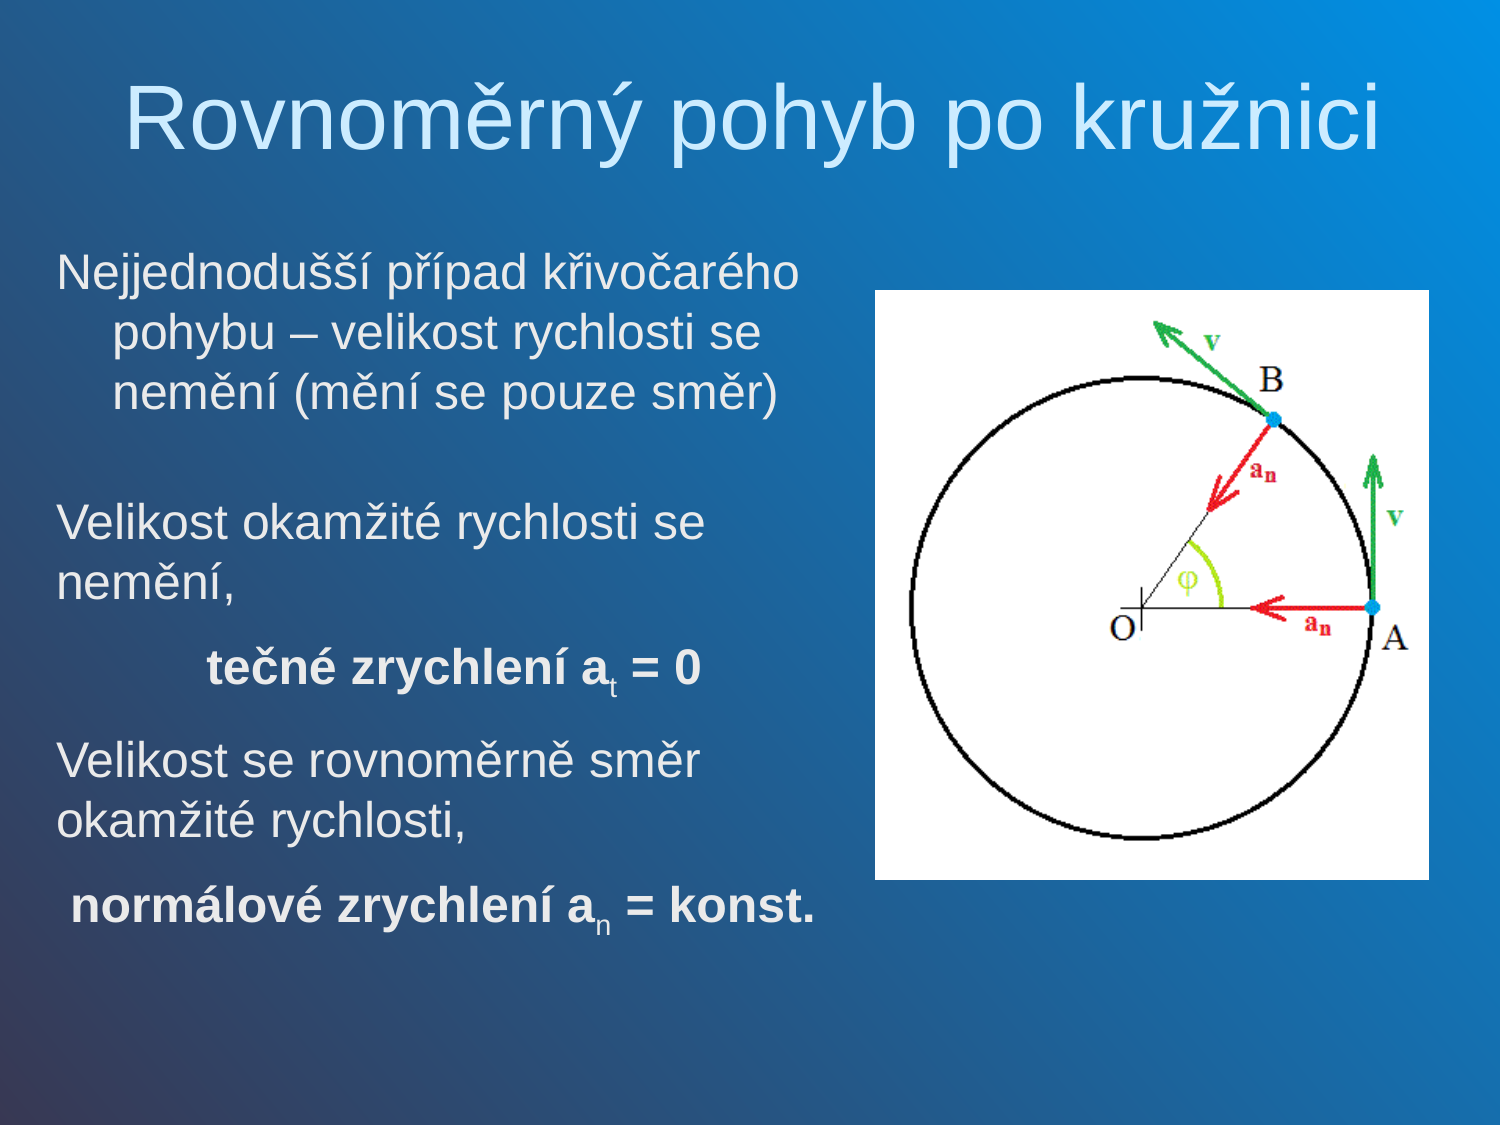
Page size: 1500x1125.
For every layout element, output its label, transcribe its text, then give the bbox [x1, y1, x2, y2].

title Rovnoměrný pohyb po kružnici [78, 19, 1429, 207]
list Nejjednodušší případ křivočarého pohybu – velikost rychlosti se nemění (mění se pouze směr) Velikost okamžité rychlosti se nemění, tečné zrychlení at = 0 Velikost se rovnoměrně směr okamžité rychlosti, normálové zrychlení an = konst. [41, 232, 857, 1059]
picture [875, 290, 1429, 880]
